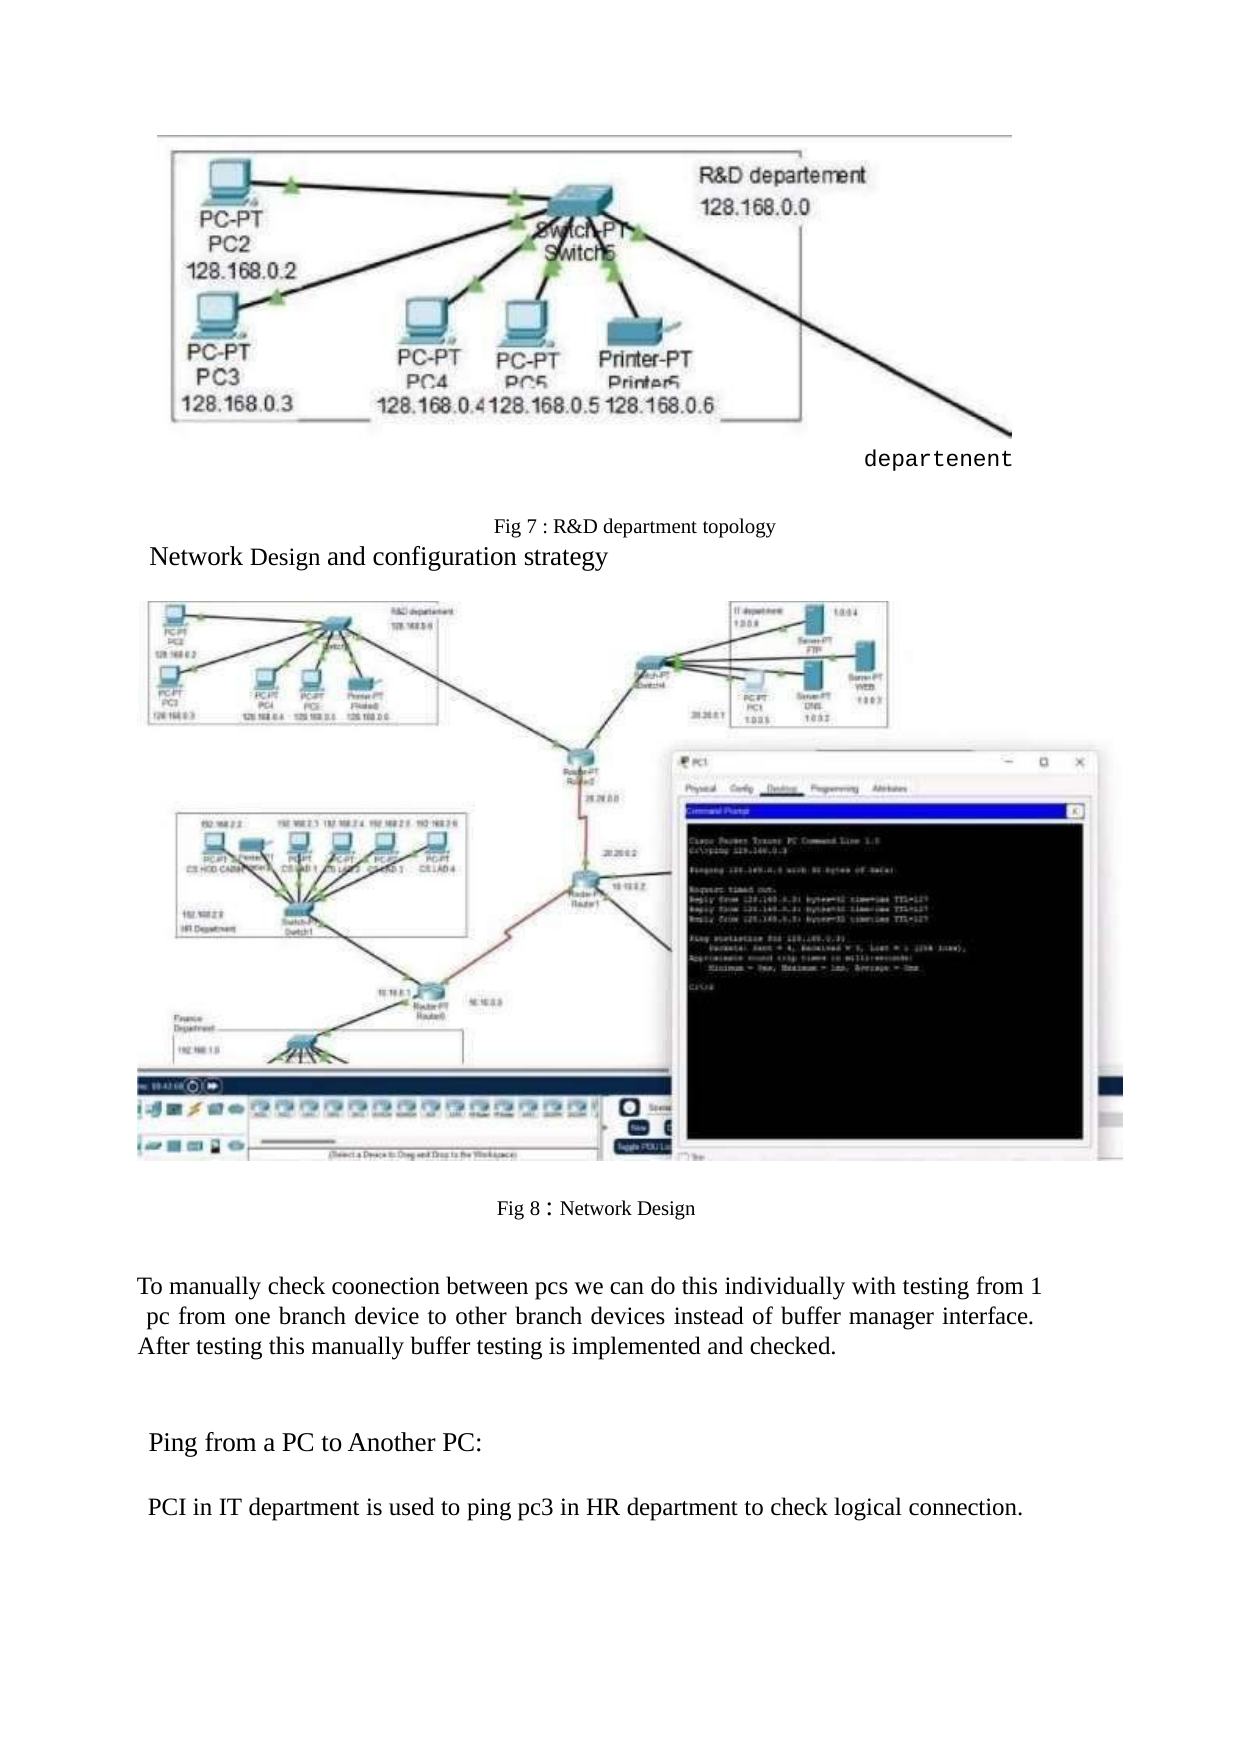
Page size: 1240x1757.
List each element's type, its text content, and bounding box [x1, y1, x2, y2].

text_box departenent Fig 7 : R&D department topology Network Design and configuration strategy [147, 441, 1015, 571]
text_box Fig 8 : Network Design To manually check coonection between pcs we can do this individually with testing from 1 pc from one branch device to other branch devices instead of buffer manager interface. After testing this manually buffer testing is implemented and checked. Ping from a PC to Another PC: PCI in IT department is used to ping pc3 in HR department to check logical connection. [134, 1186, 1044, 1520]
picture [157, 135, 1012, 439]
picture [136, 601, 1123, 1161]
